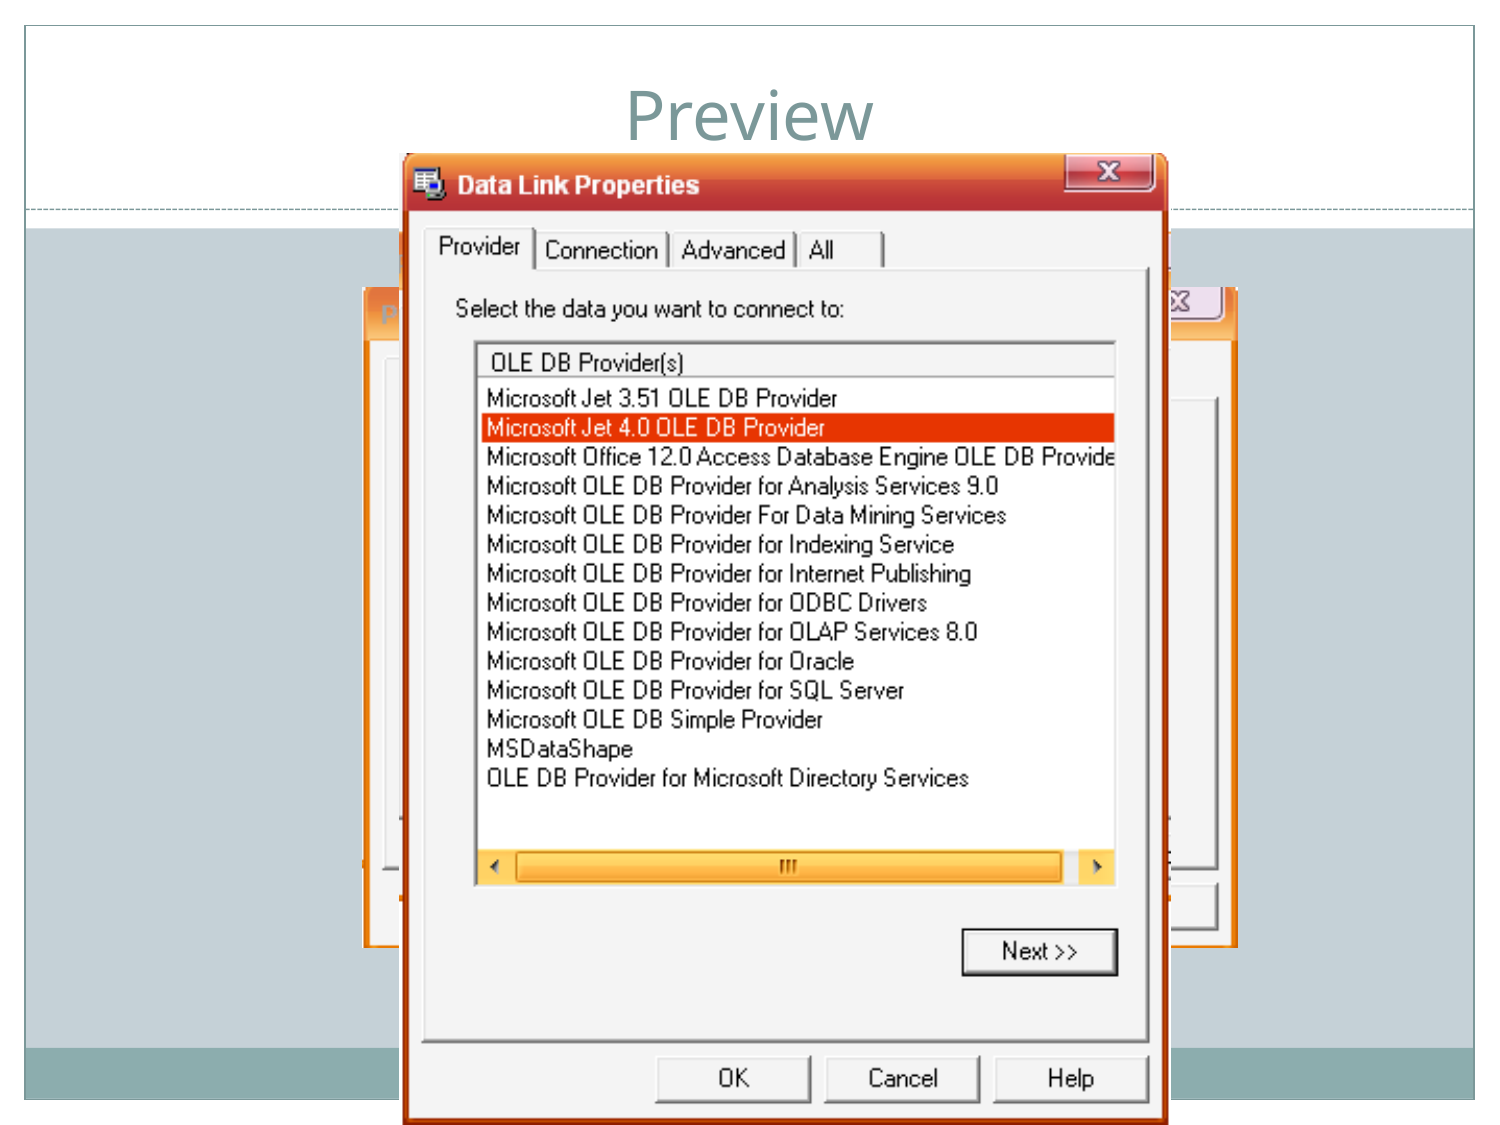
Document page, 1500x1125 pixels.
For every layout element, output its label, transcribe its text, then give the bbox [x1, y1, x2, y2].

title Preview [49, 37, 1450, 162]
picture [362, 153, 1238, 1125]
